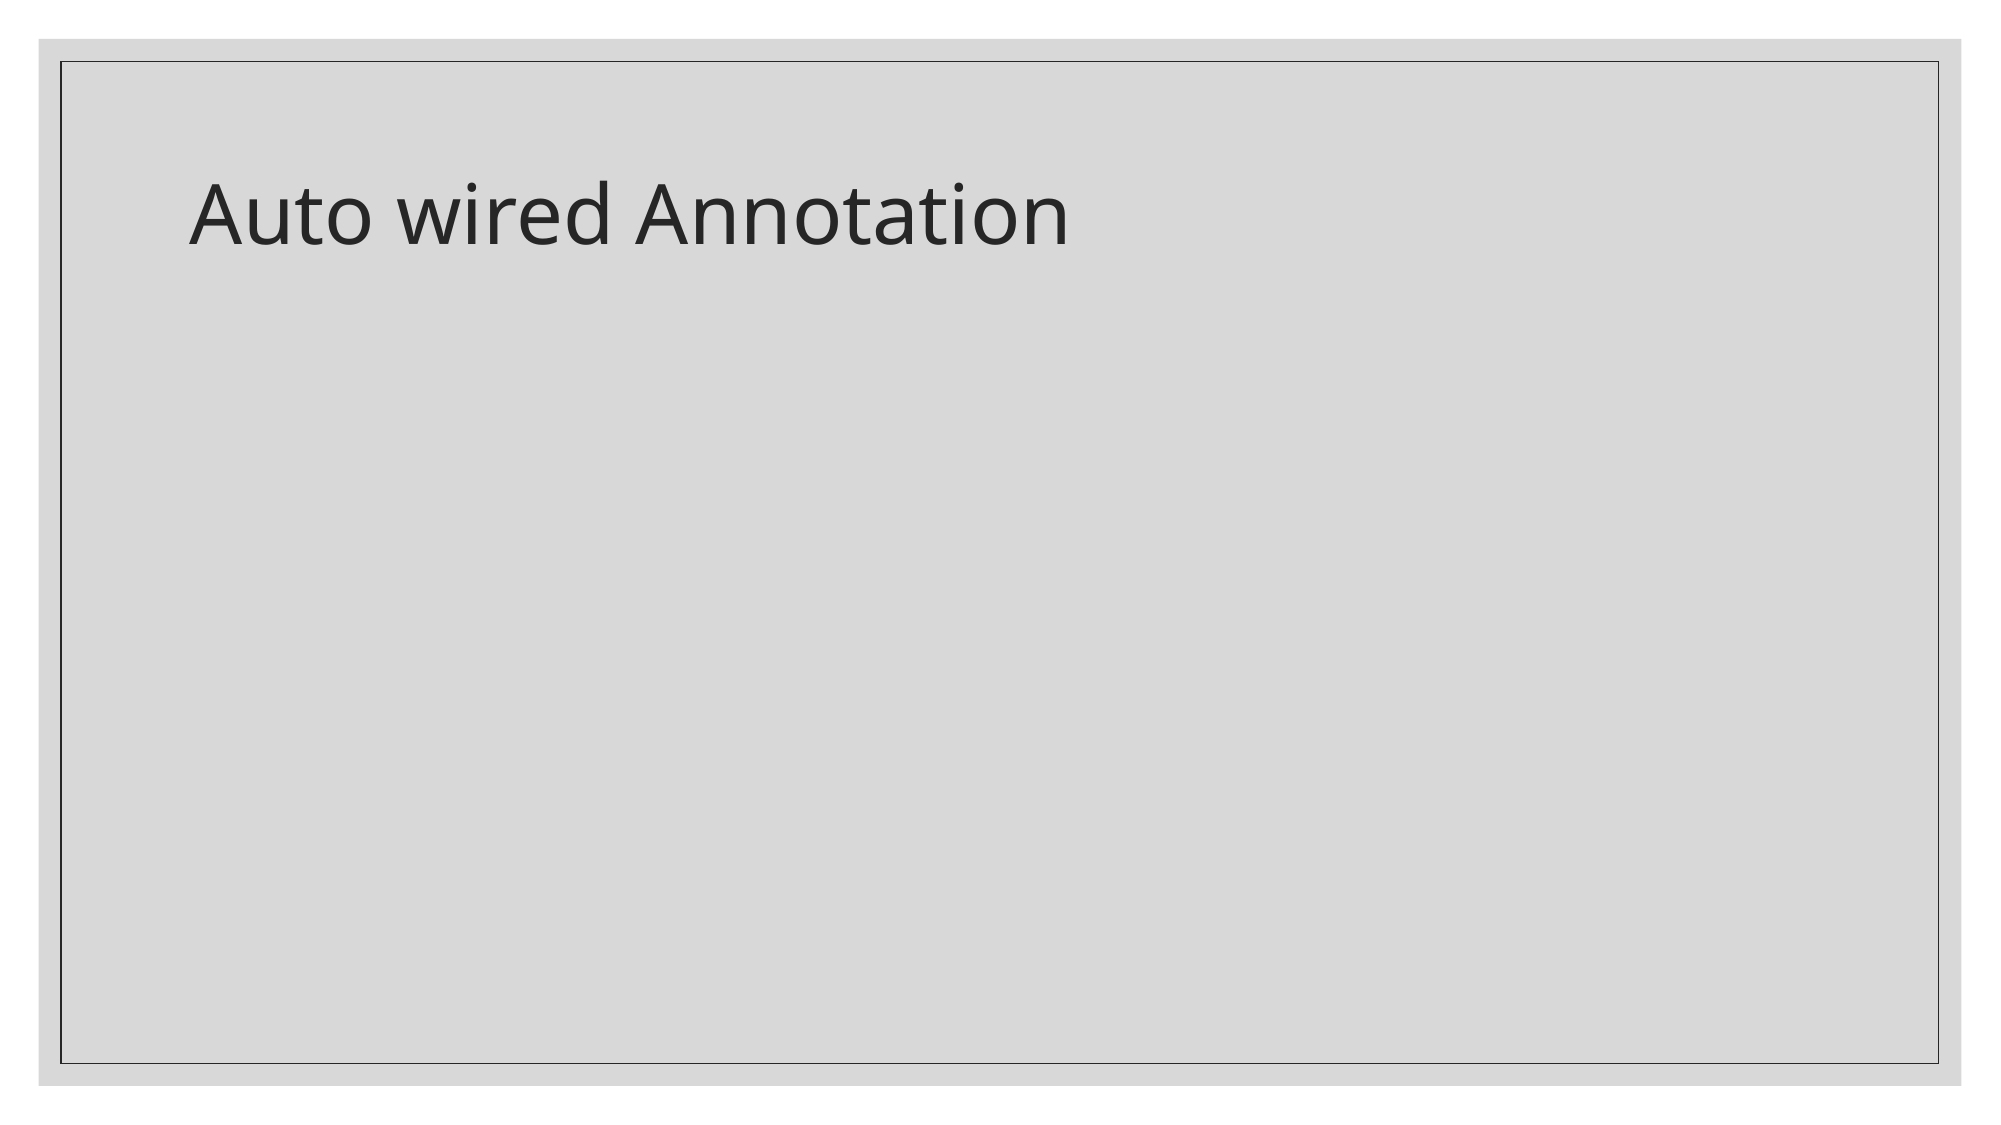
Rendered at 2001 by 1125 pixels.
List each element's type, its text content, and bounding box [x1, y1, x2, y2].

title Auto wired Annotation [174, 105, 1825, 331]
